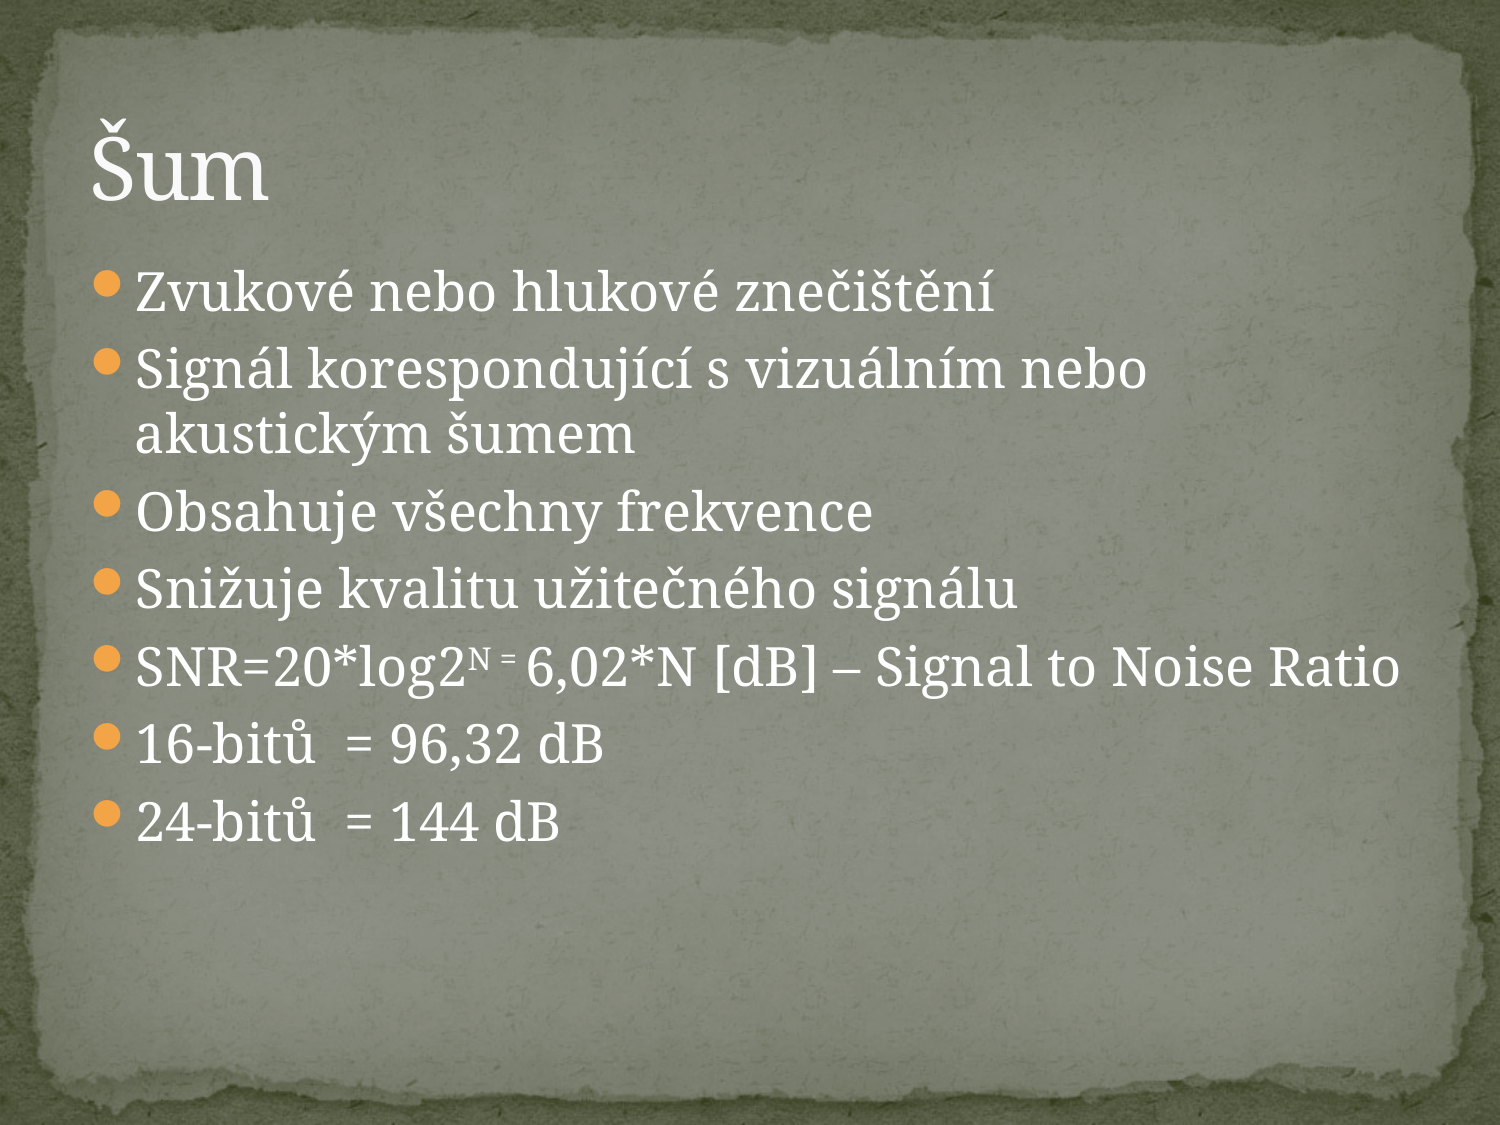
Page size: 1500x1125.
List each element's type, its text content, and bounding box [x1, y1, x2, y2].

title Šum [74, 24, 1425, 225]
list Zvukové nebo hlukové znečištění Signál korespondující s vizuálním nebo akustickým šumem Obsahuje všechny frekvence Snižuje kvalitu užitečného signálu SNR=20*log2N = 6,02*N [dB] – Signal to Noise Ratio 16-bitů = 96,32 dB 24-bitů = 144 dB [75, 249, 1425, 1000]
